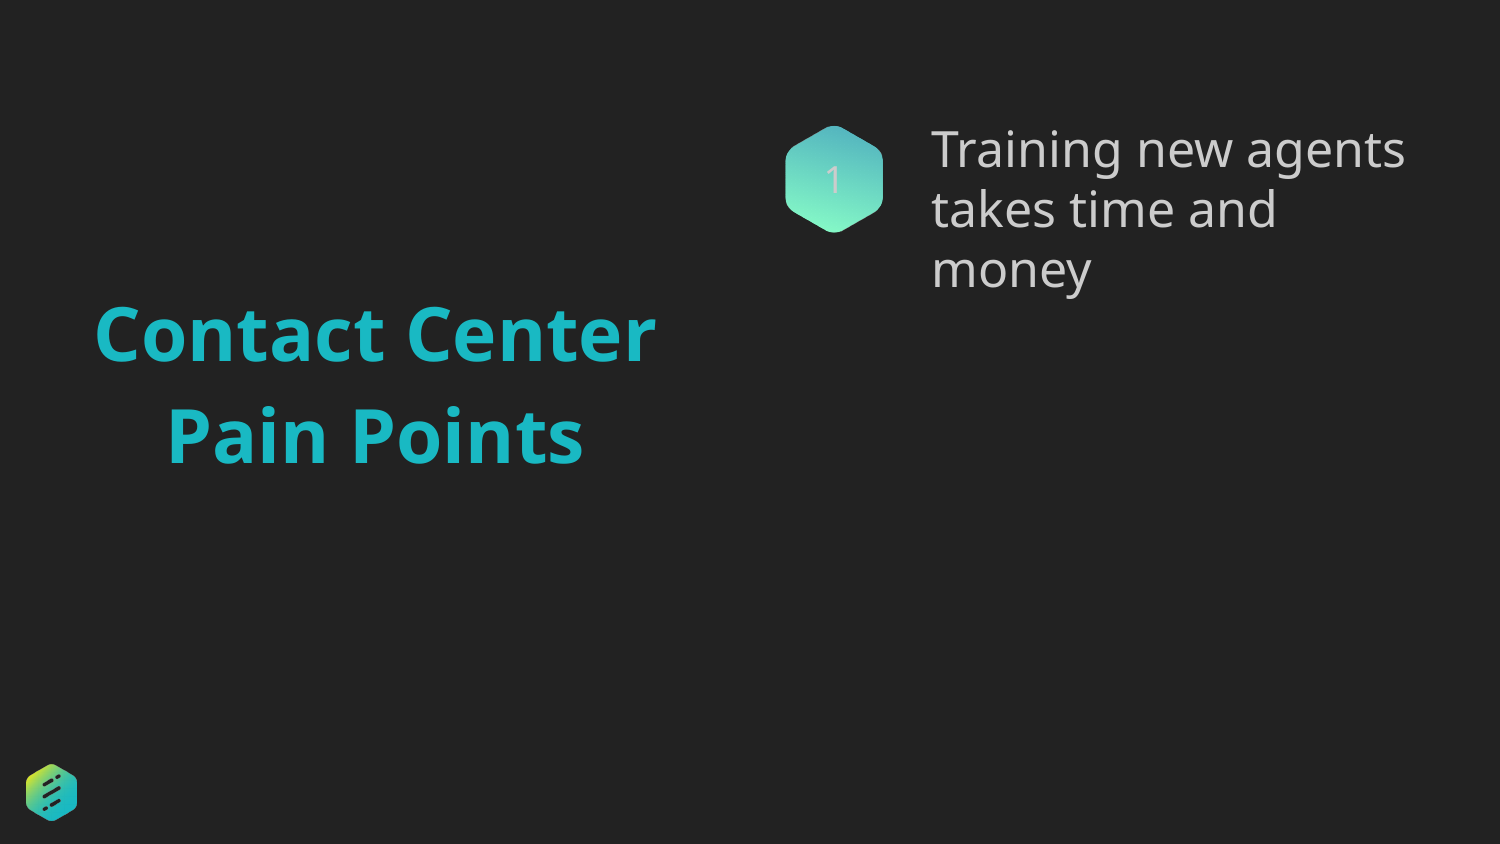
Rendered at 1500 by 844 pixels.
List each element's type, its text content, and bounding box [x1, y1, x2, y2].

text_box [763, 109, 905, 248]
title Contact Center Pain Points [43, 257, 708, 502]
text_box Training new agents takes time and money [916, 102, 1455, 313]
picture [26, 764, 77, 821]
